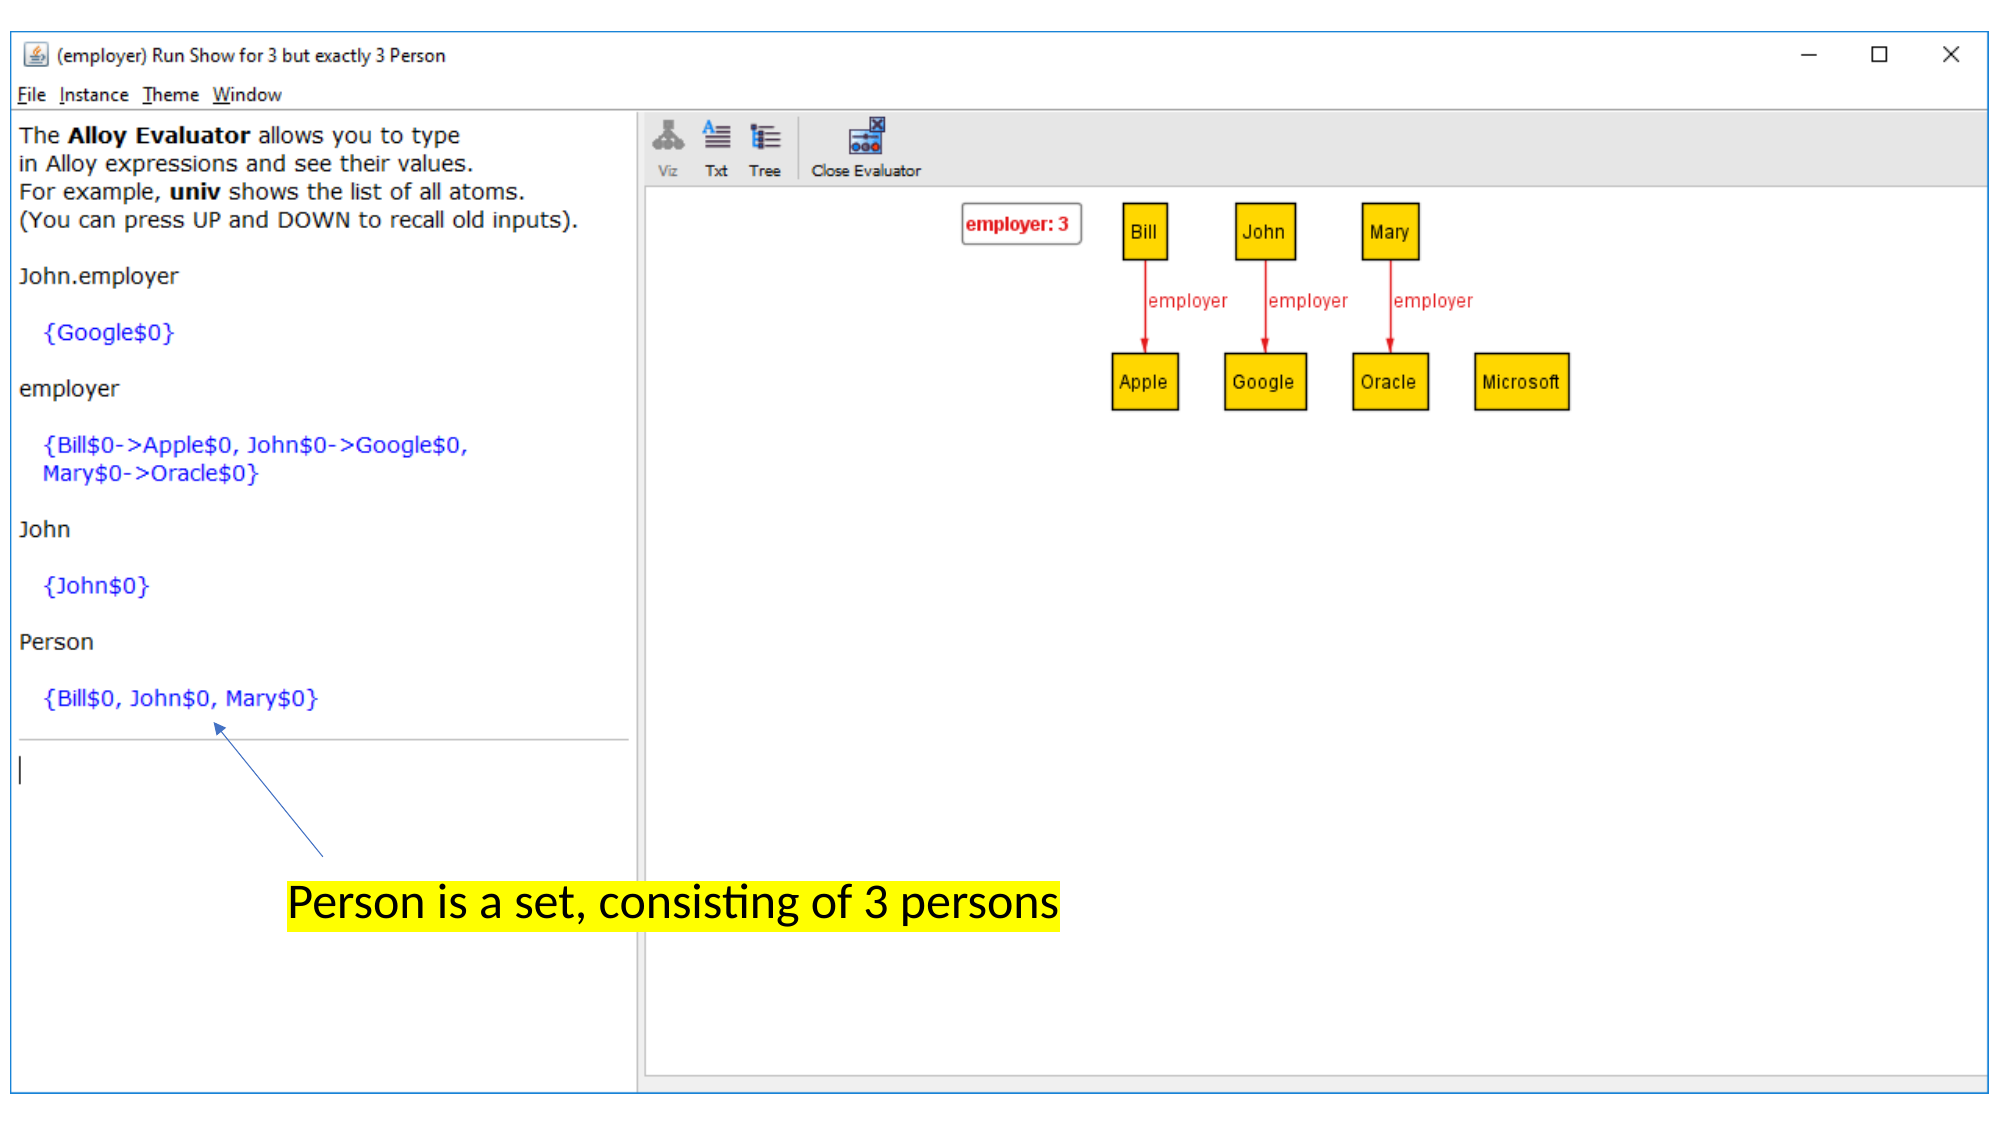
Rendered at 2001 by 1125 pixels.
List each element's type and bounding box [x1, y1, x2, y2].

text_box [213, 721, 323, 857]
picture [10, 31, 1989, 1094]
